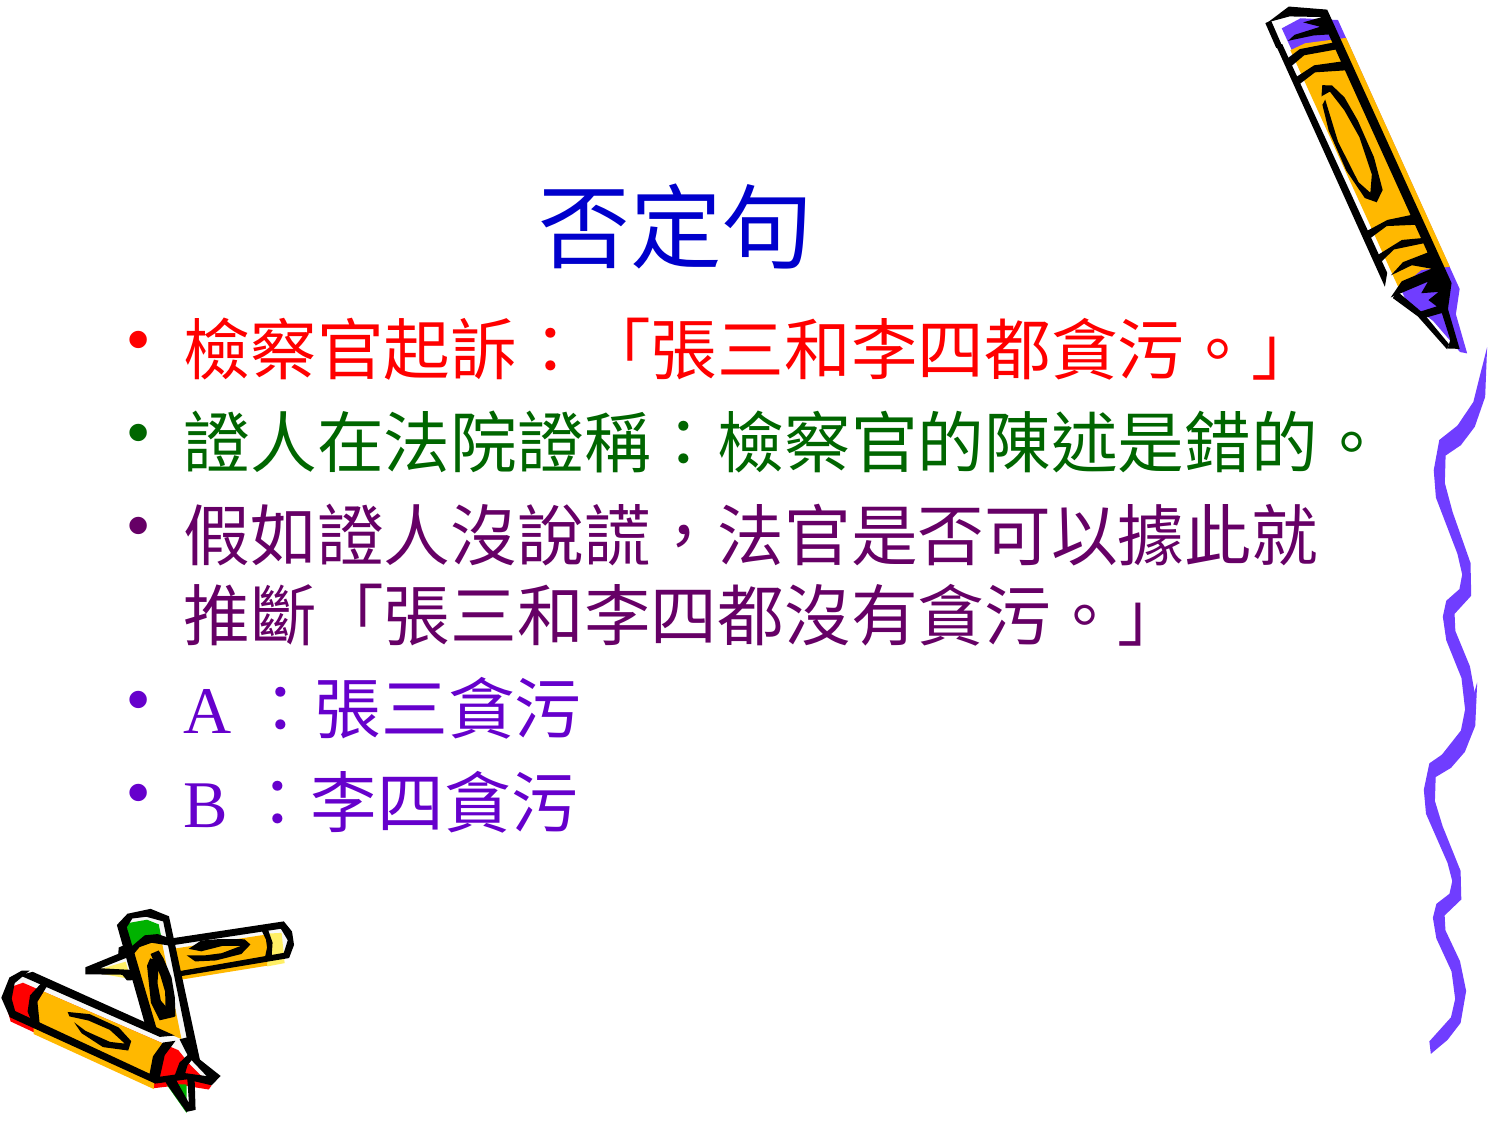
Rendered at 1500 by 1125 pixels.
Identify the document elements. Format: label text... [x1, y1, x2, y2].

title 否定句 [112, 24, 1240, 288]
list 檢察官起訴：「張三和李四都貪污。」 證人在法院證稱：檢察官的陳述是錯的。 假如證人沒說謊，法官是否可以據此就推斷「張三和李四都沒有貪污。」 A：張三貪污 B：李四貪污 [112, 299, 1375, 900]
